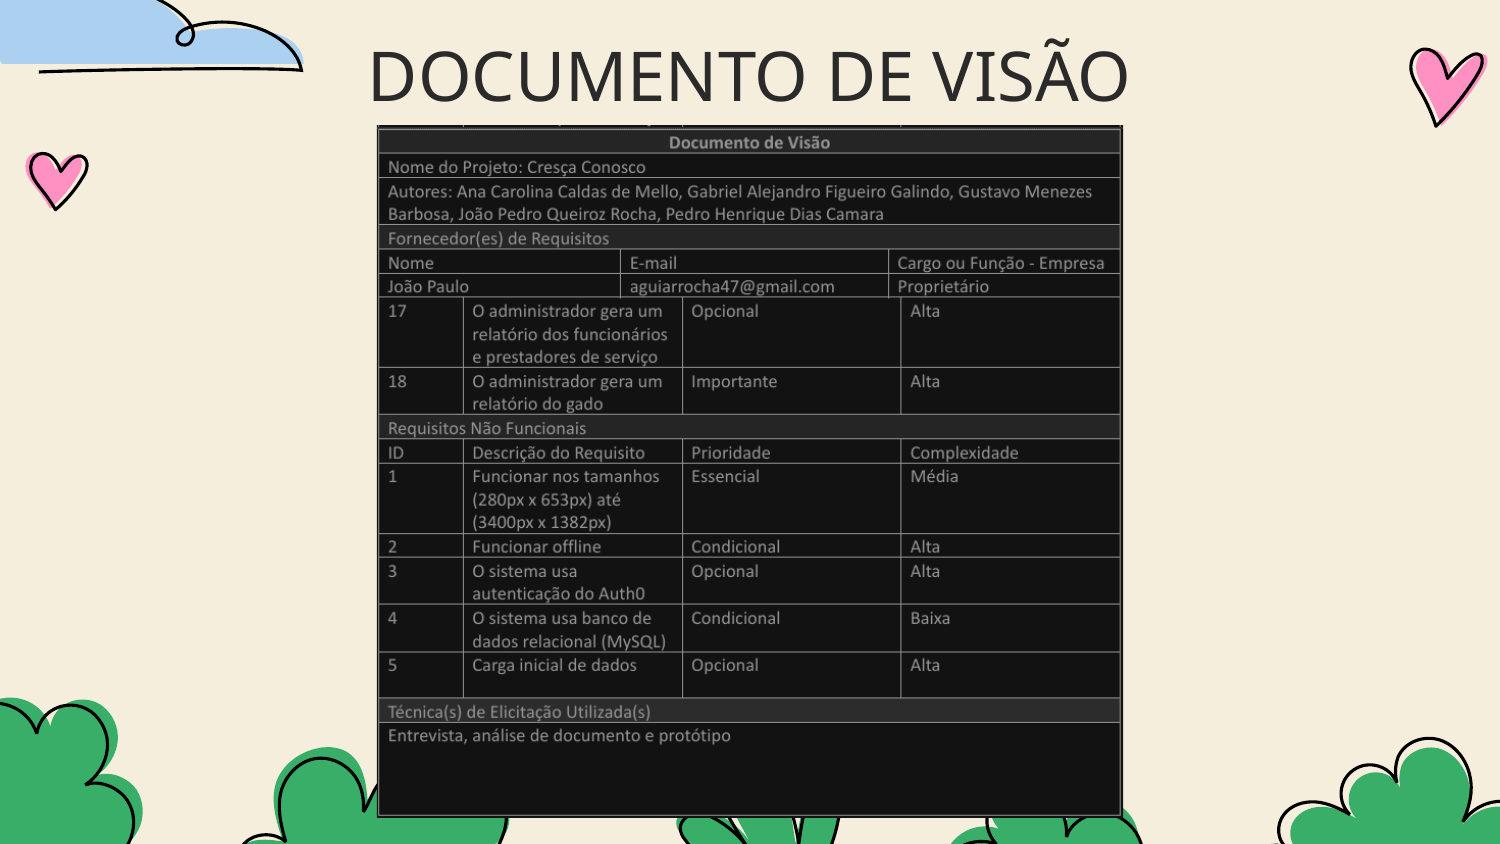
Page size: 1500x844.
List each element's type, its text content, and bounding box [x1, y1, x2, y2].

title DOCUMENTO DE VISÃO [117, 17, 1383, 108]
picture [376, 124, 1124, 818]
